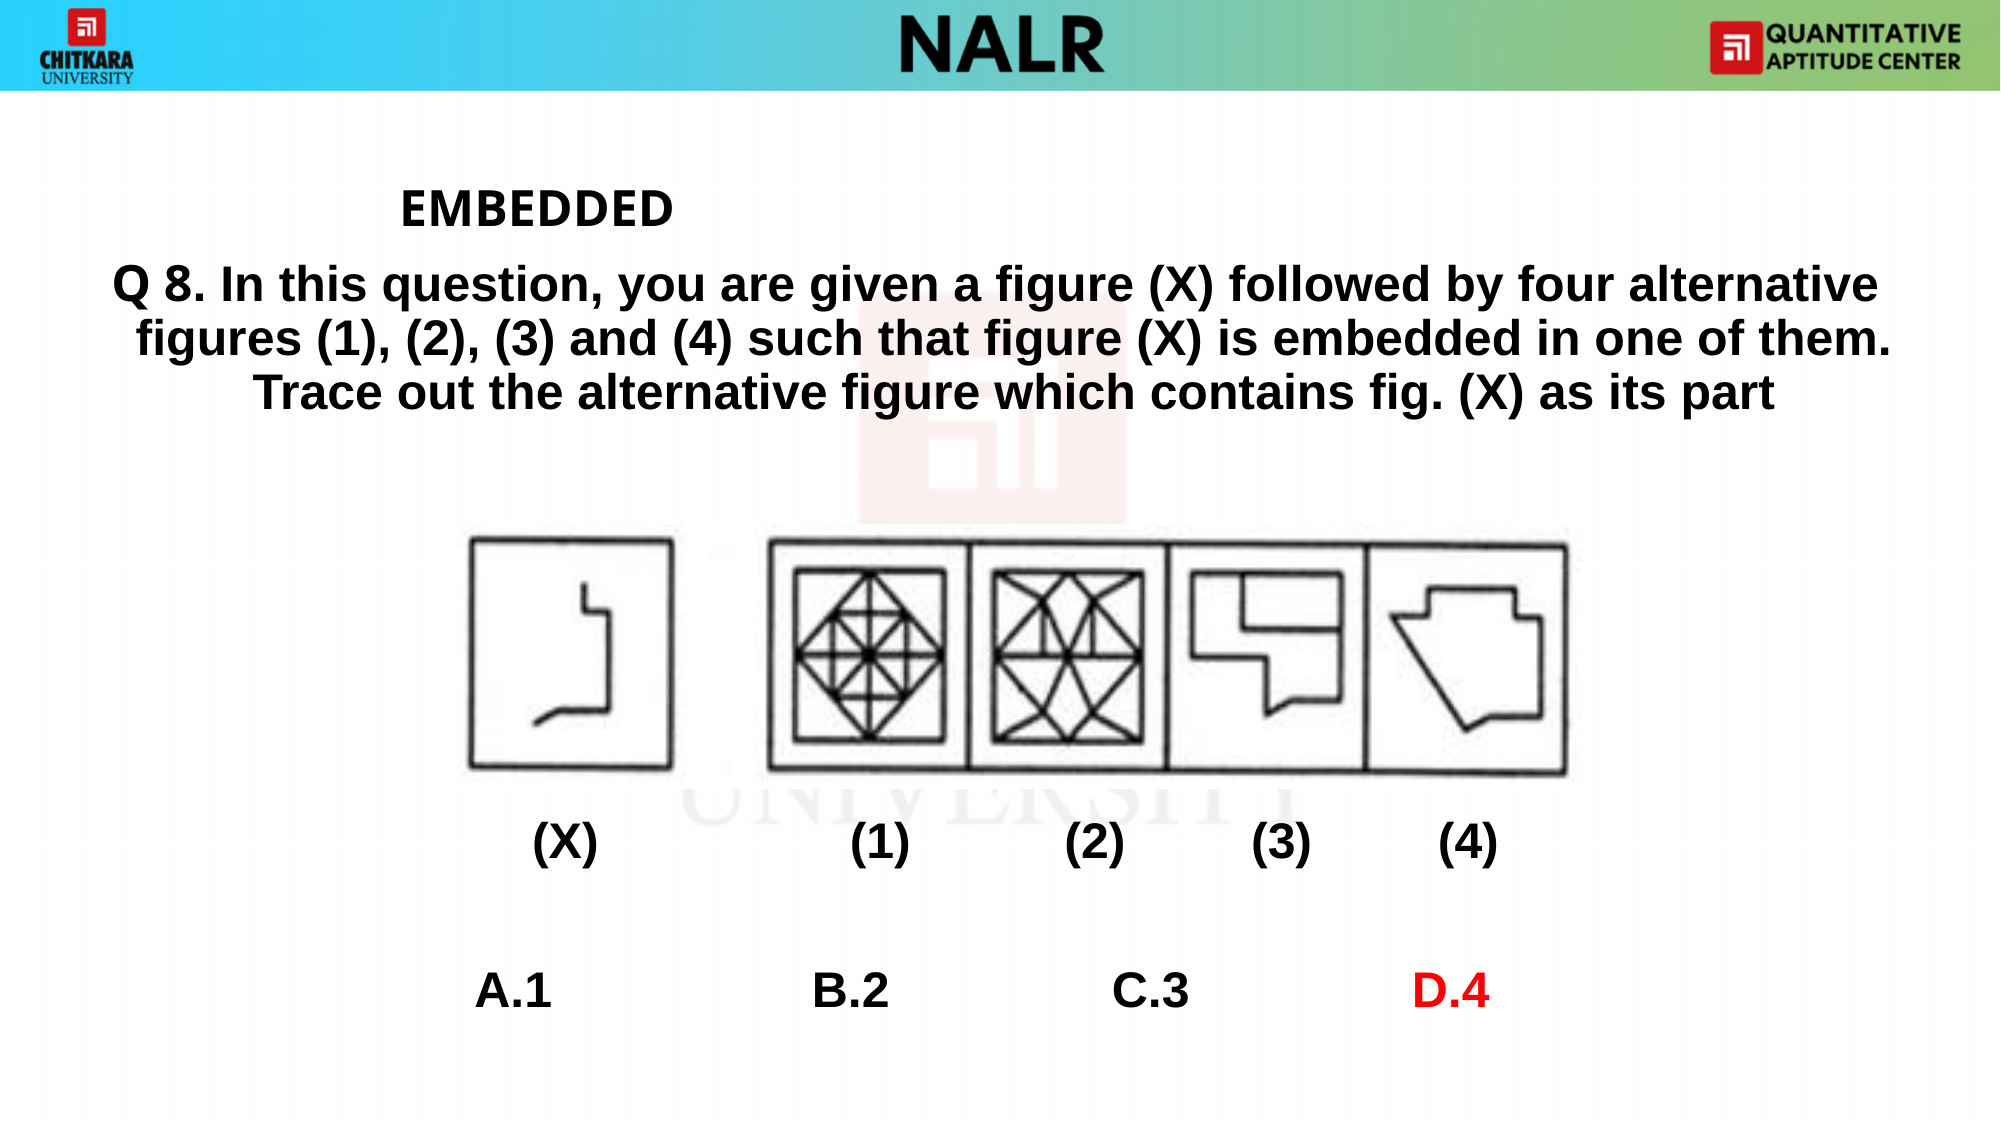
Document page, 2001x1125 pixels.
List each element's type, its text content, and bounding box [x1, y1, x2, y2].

picture [0, 0, 2001, 1125]
title [41, 31, 1959, 142]
list EMBEDDED Q 8. In this question, you are given a figure (X) followed by four alternative figures (1), (2), (3) and (4) such that figure (X) is embedded in one of them. Trace out the alternative figure which contains fig. (X) as its part (X) (1) (2) (3) (4) A.1 B.2 C.3 D.4 [33, 175, 1959, 1053]
